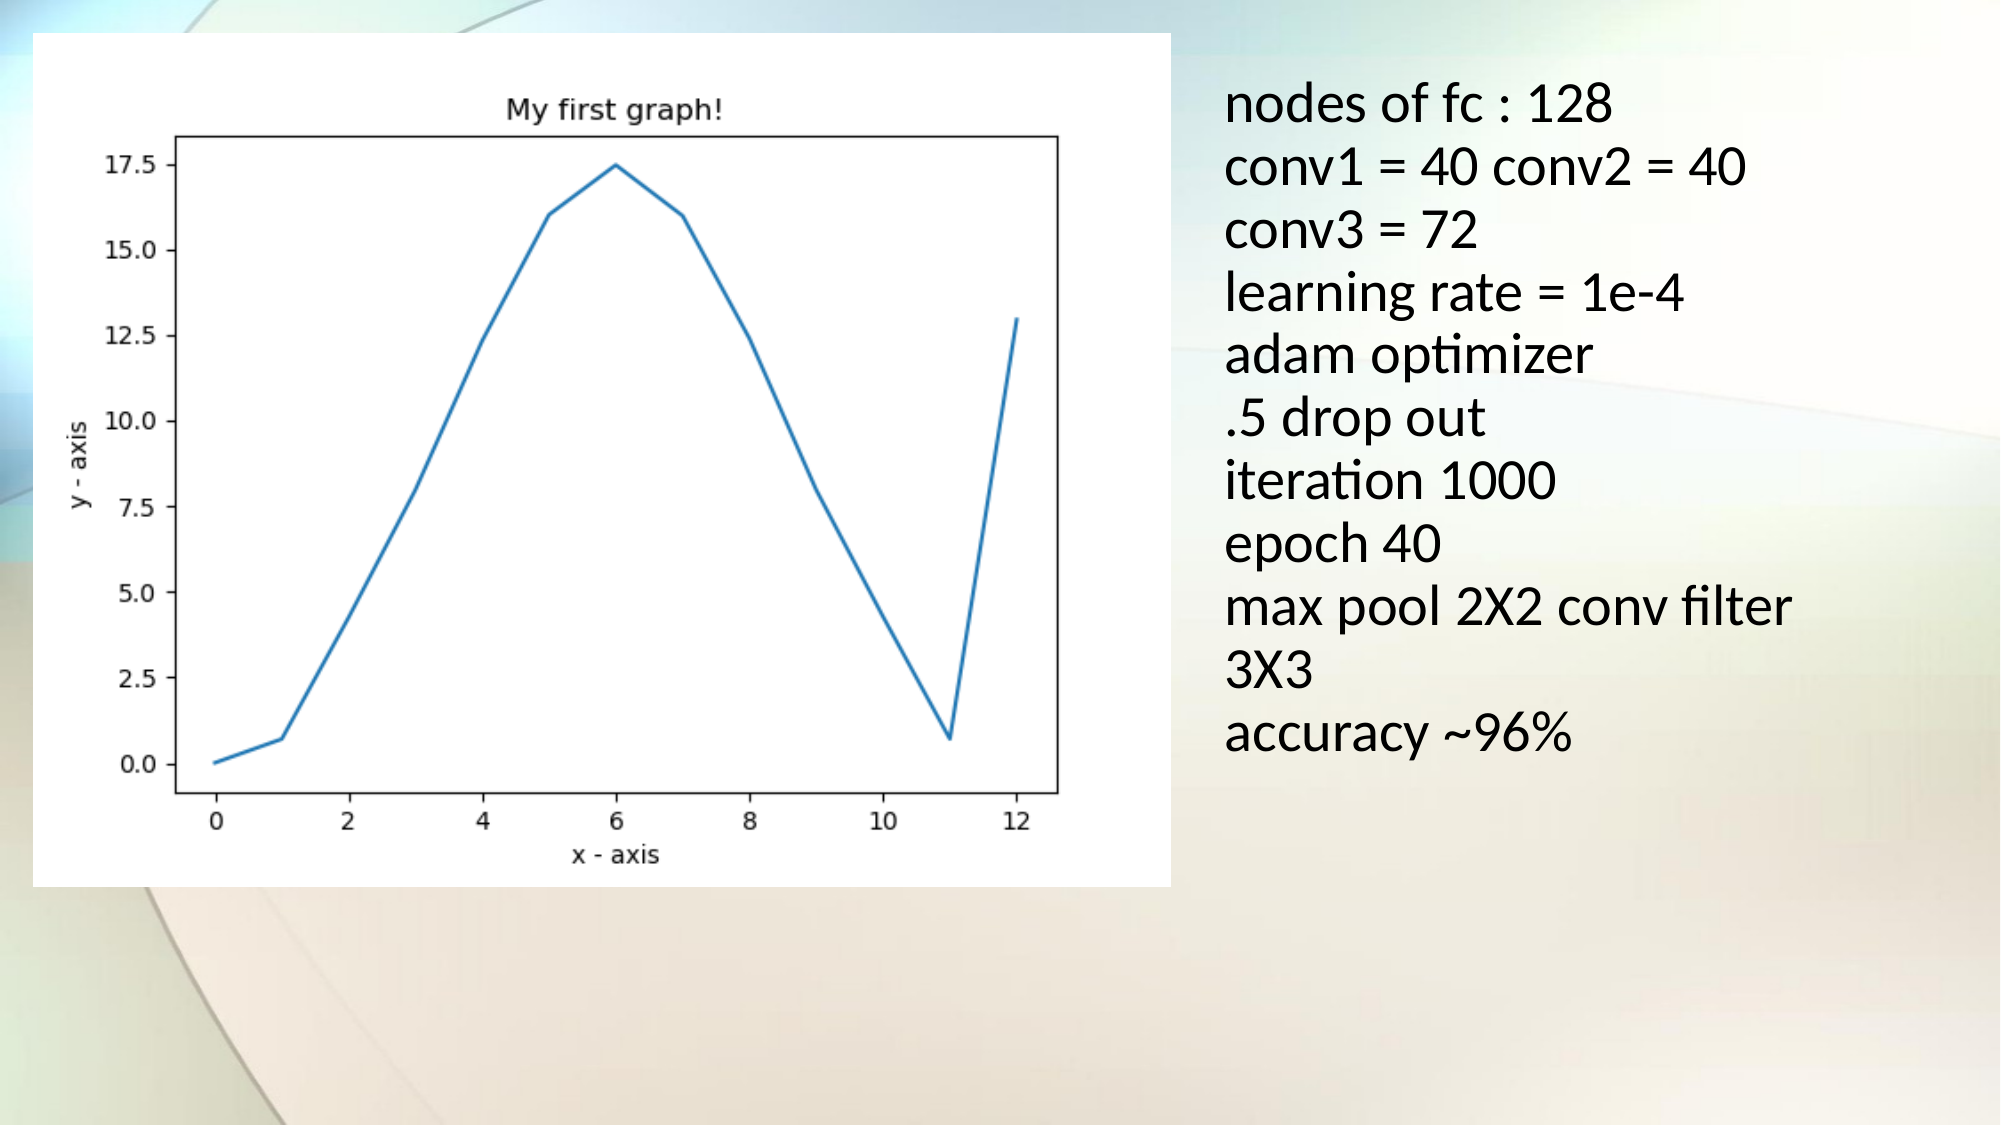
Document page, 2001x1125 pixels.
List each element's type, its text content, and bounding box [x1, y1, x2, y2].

picture [0, 0, 2001, 1125]
list nodes of fc : 128 conv1 = 40 conv2 = 40 conv3 = 72 learning rate = 1e-4 adam optimizer .5 drop out iteration 1000 epoch 40 max pool 2X2 conv filter 3X3 accuracy ~96% [1204, 51, 1823, 992]
